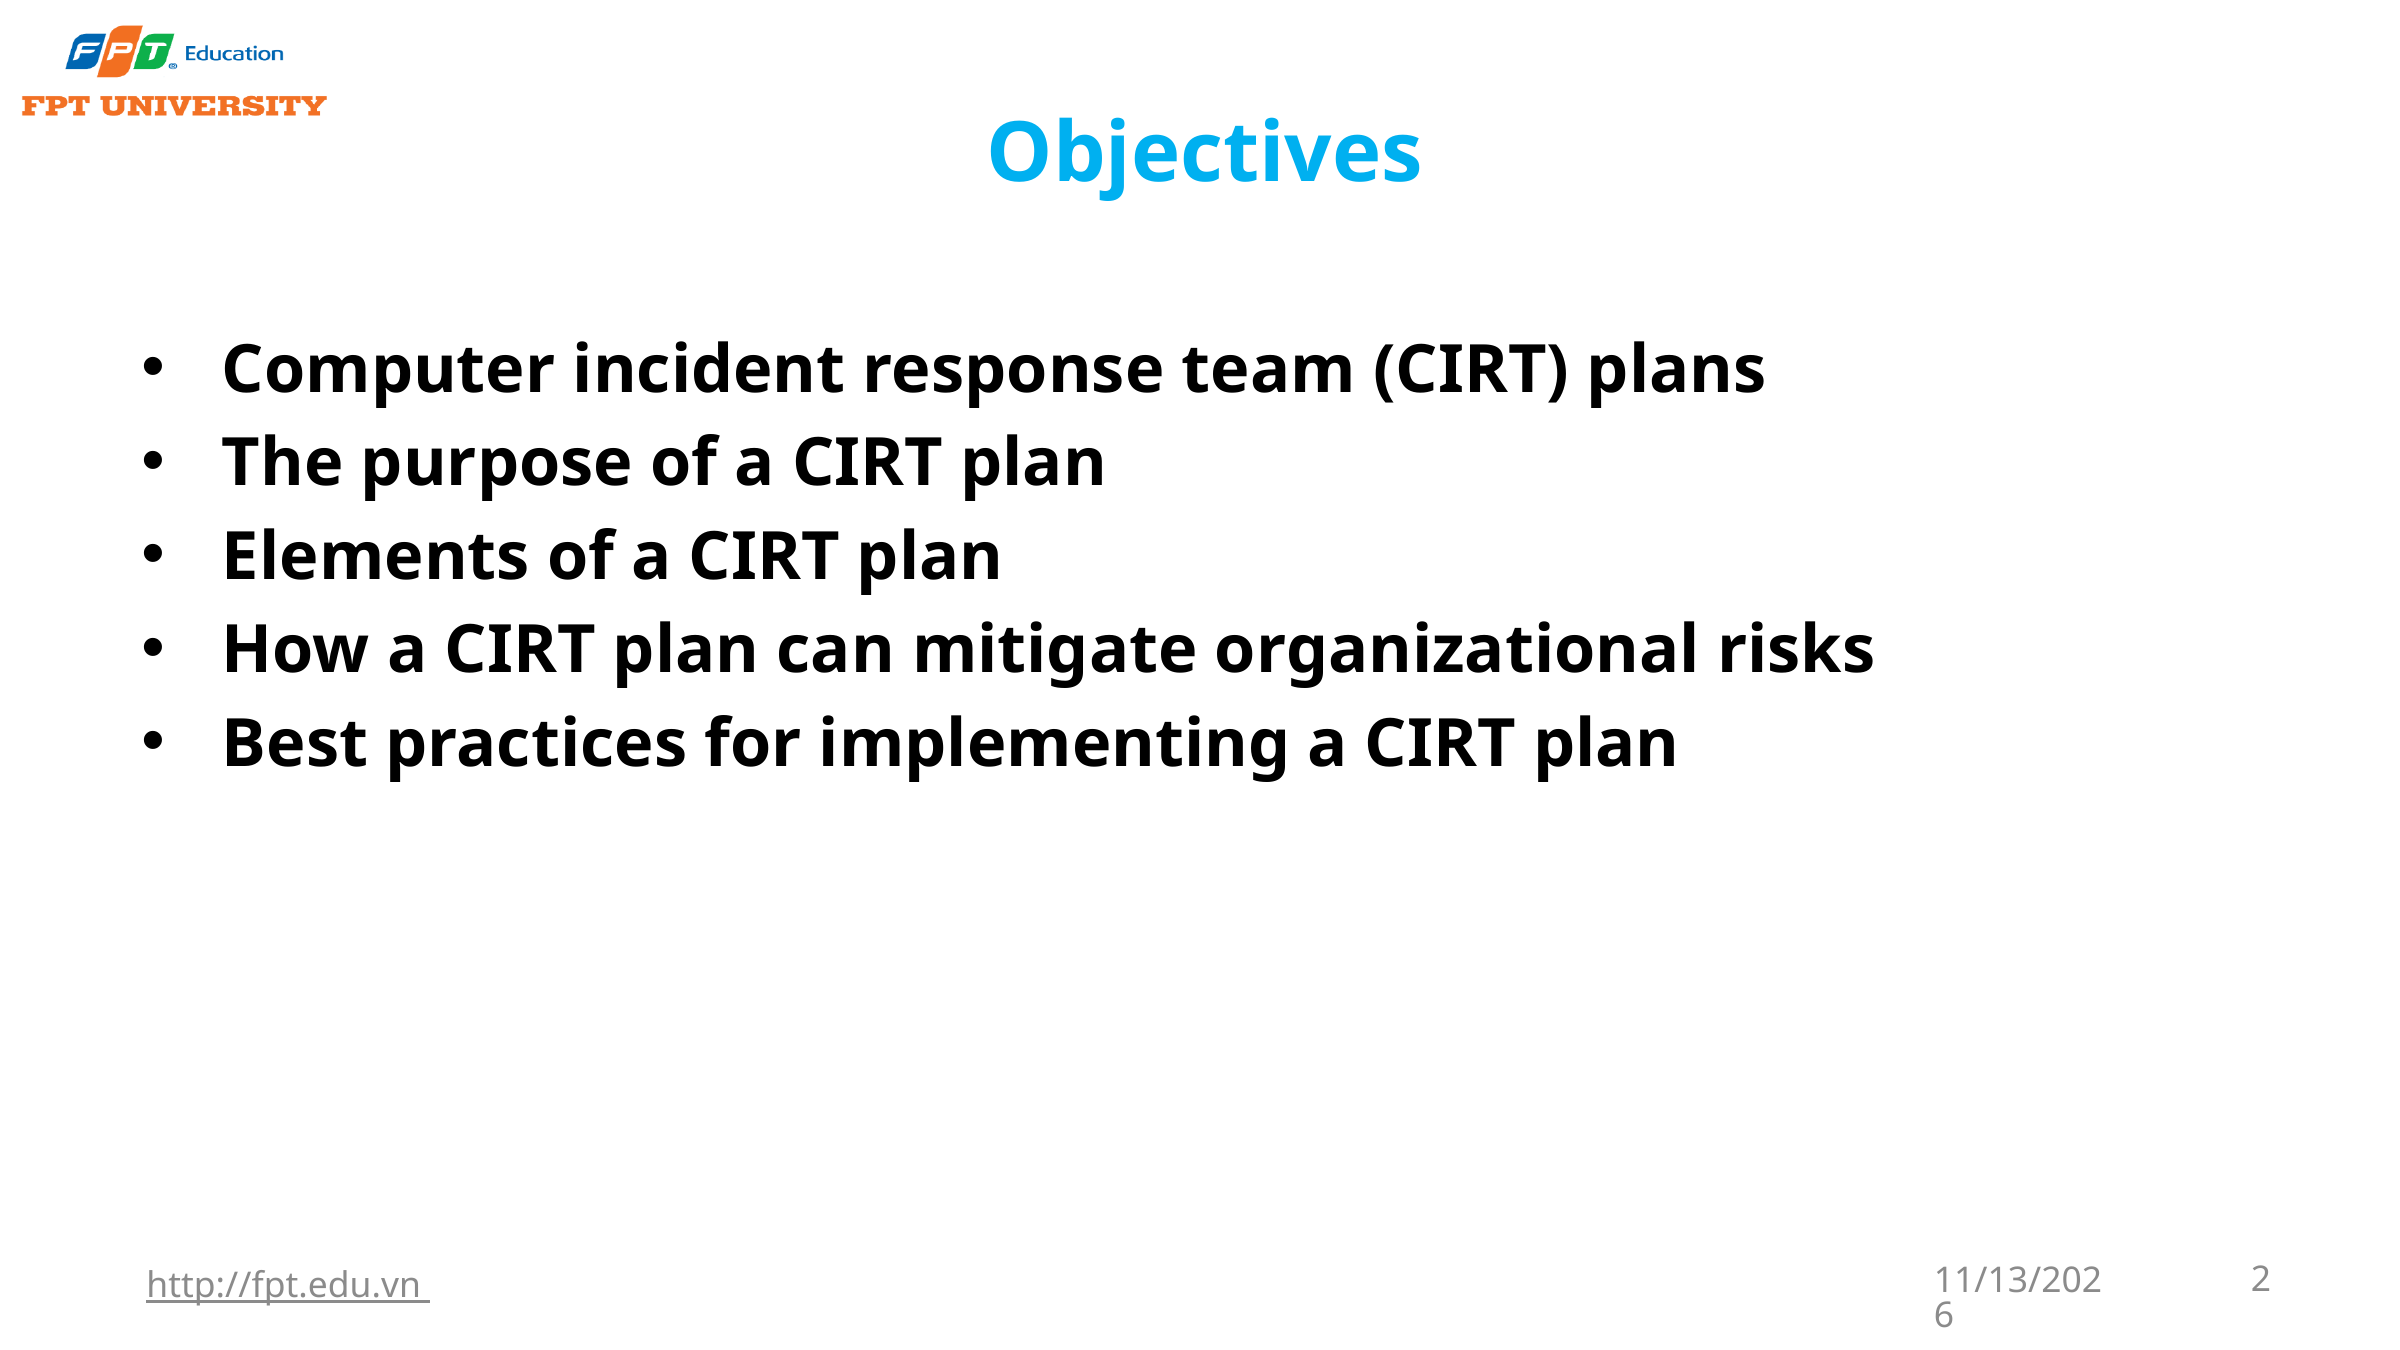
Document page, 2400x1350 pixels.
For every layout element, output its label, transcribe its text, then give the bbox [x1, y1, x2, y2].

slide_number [1912, 1250, 2138, 1313]
footer http://fpt.edu.vn [125, 1250, 885, 1322]
picture [0, 0, 338, 140]
list Computer incident response team (CIRT) plans The purpose of a CIRT plan Elements of a CIRT plan How a CIRT plan can mitigate organizational risks Best practices for implementing a CIRT plan [120, 315, 2280, 1206]
slide_number 2 [2175, 1250, 2293, 1312]
title Objectives [125, 36, 2285, 262]
